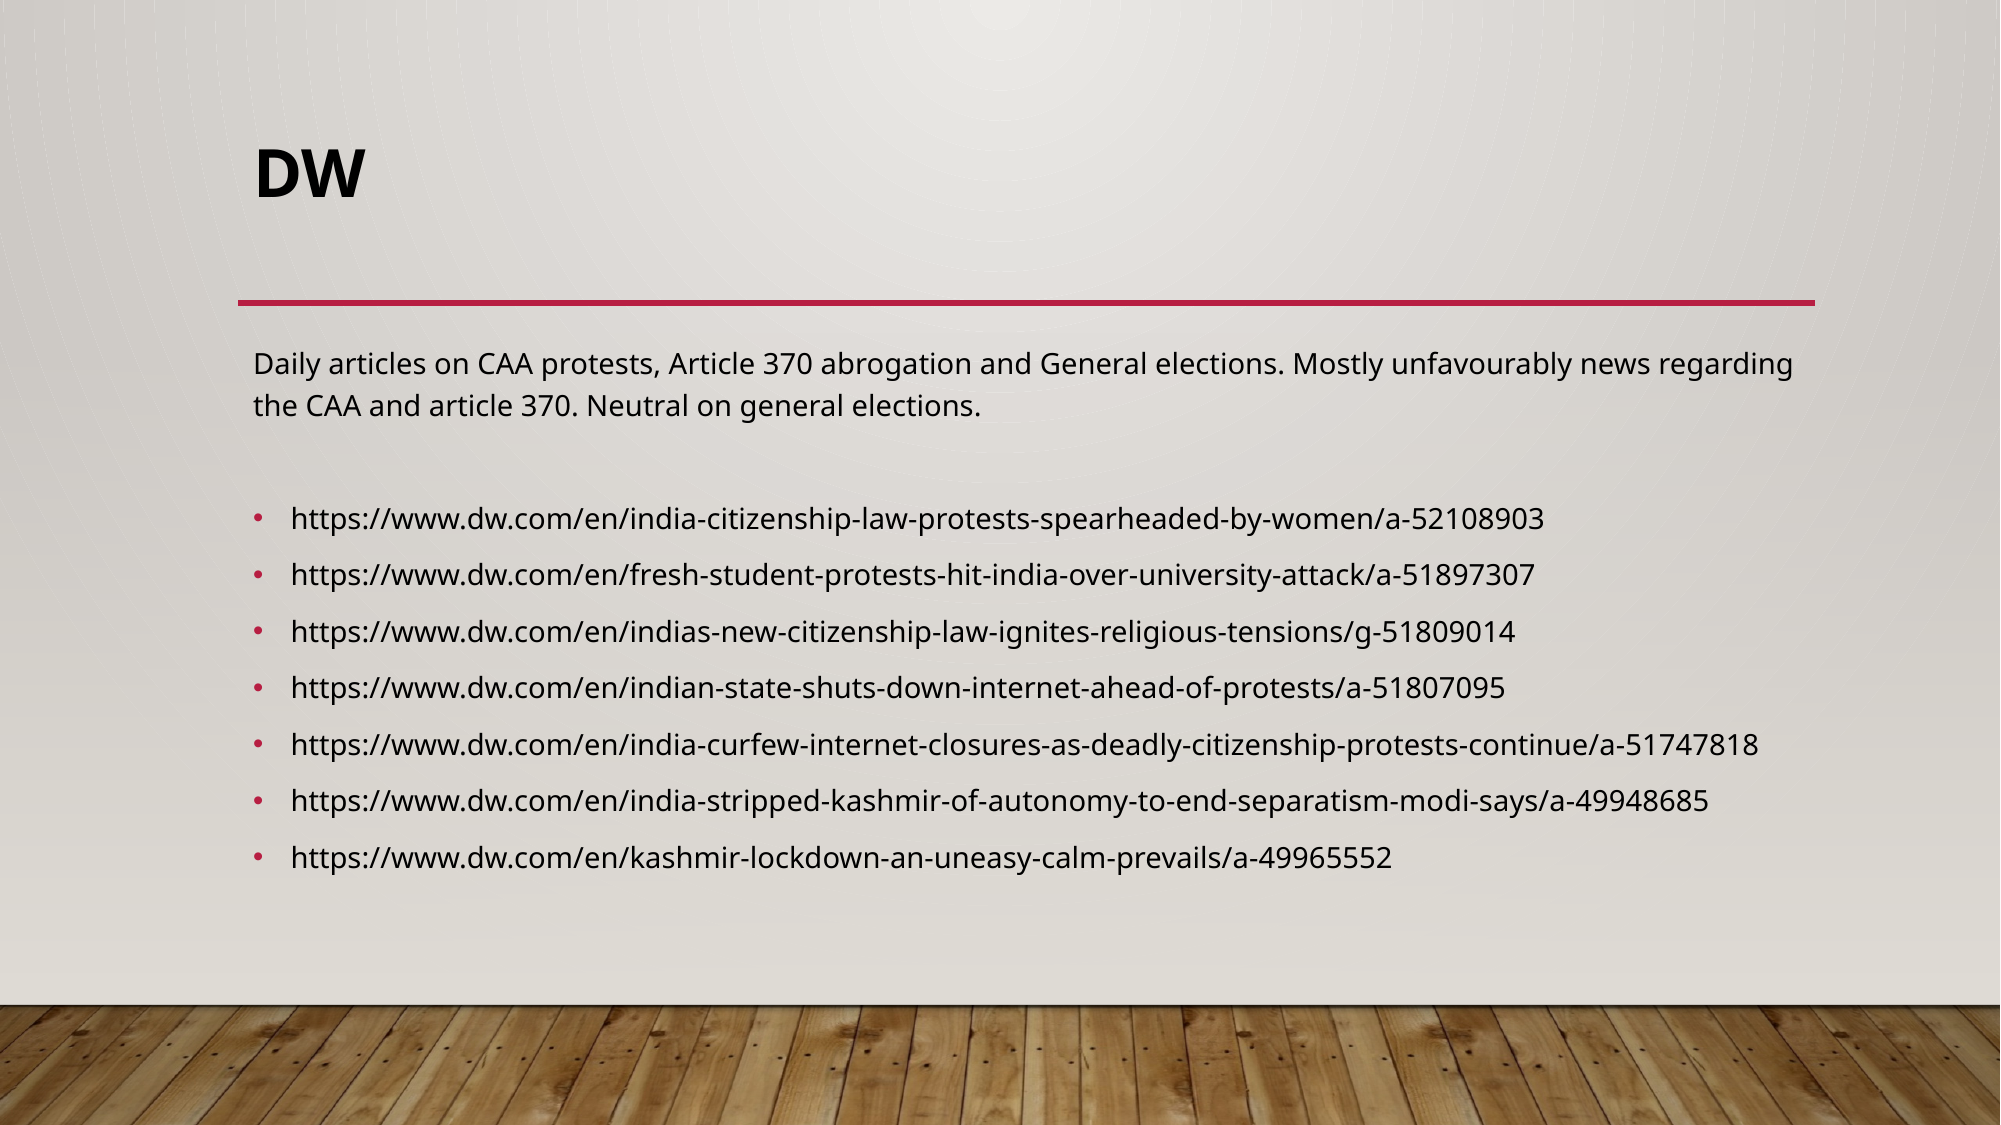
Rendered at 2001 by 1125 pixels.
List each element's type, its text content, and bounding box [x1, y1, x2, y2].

picture [0, 1005, 2000, 1125]
list Daily articles on CAA protests, Article 370 abrogation and General elections. Mostly unfavourably news regarding the CAA and article 370. Neutral on general elections. https://www.dw.com/en/india-citizenship-law-protests-spearheaded-by-women/a-52108903 https://www.dw.com/en/fresh-student-protests-hit-india-over-university-attack/a-51897307 https://www.dw.com/en/indias-new-citizenship-law-ignites-religious-tensions/g-51809014 https://www.dw.com/en/indian-state-shuts-down-internet-ahead-of-protests/a-51807095 https://www.dw.com/en/india-curfew-internet-closures-as-deadly-citizenship-protests-continue/a-51747818 https://www.dw.com/en/india-stripped-kashmir-of-autonomy-to-end-separatism-modi-says/a-49948685 https://www.dw.com/en/kashmir-lockdown-an-uneasy-calm-prevails/a-49965552 [238, 330, 1814, 897]
title DW [238, 131, 1814, 305]
